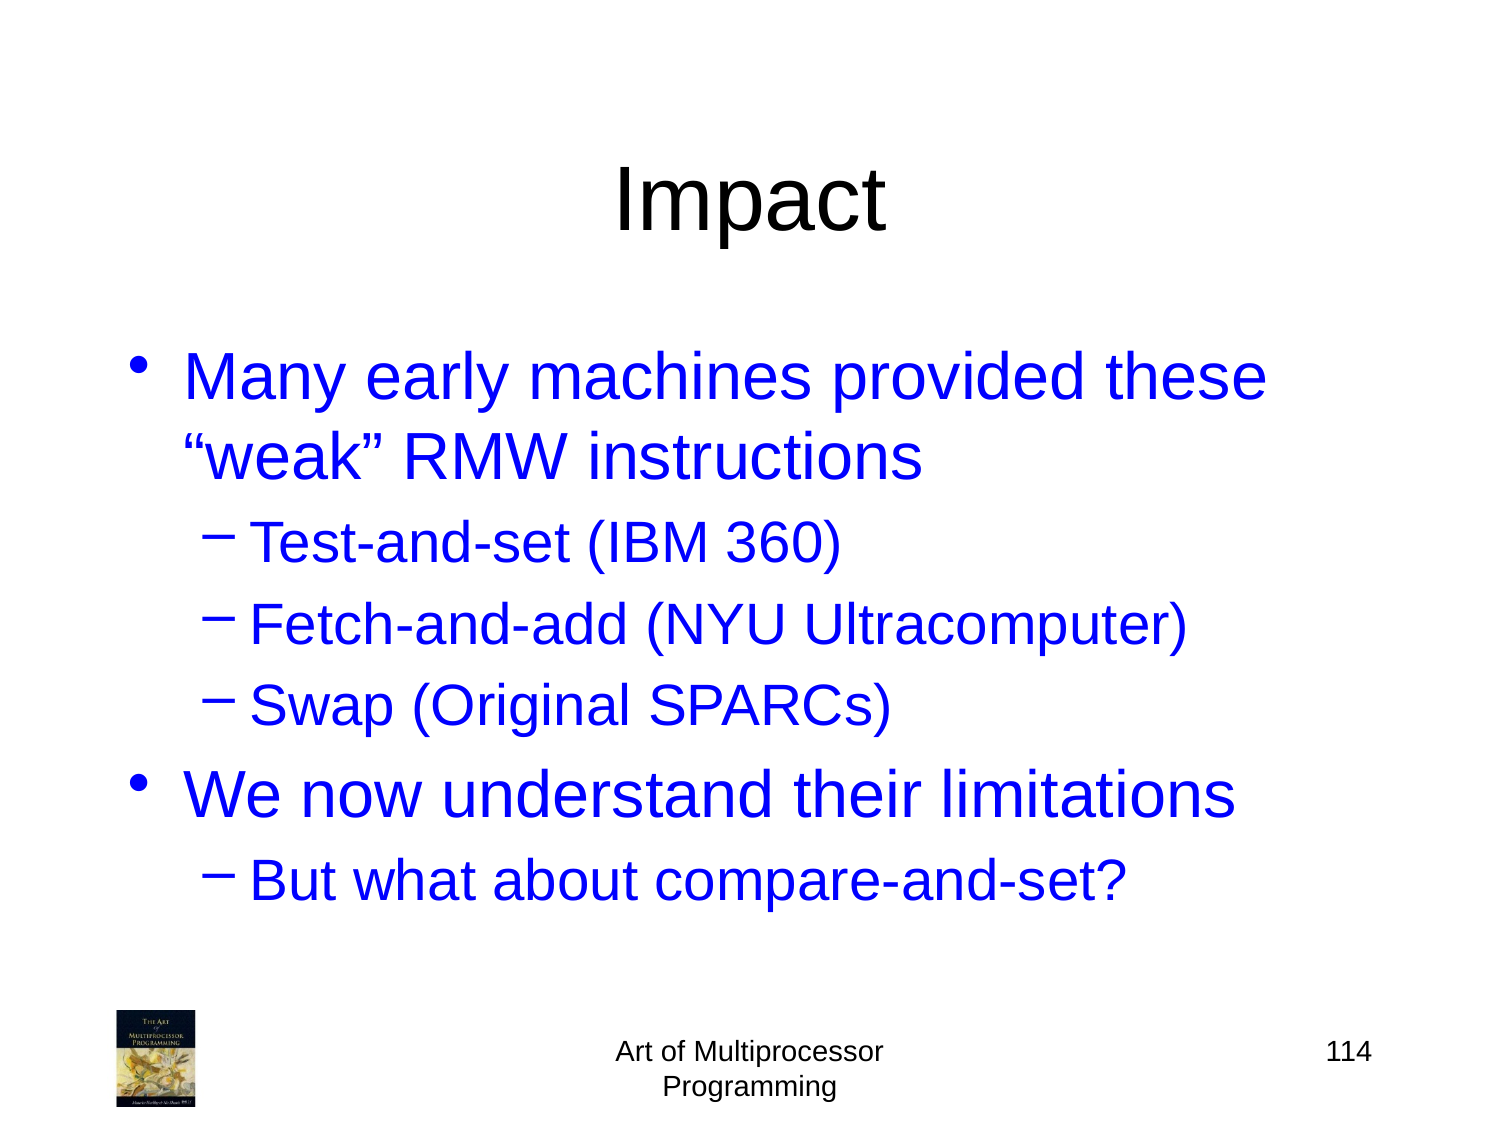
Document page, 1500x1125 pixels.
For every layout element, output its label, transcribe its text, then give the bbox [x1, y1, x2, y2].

title Impact [112, 99, 1388, 288]
list Many early machines provided these “weak” RMW instructions Test-and-set (IBM 360) Fetch-and-add (NYU Ultracomputer) Swap (Original SPARCs) We now understand their limitations But what about compare-and-set? [112, 324, 1388, 1000]
slide_number 114 [1074, 1024, 1388, 1101]
picture [107, 1010, 204, 1107]
text_box Art of Multiprocessor Programming [512, 1024, 988, 1100]
